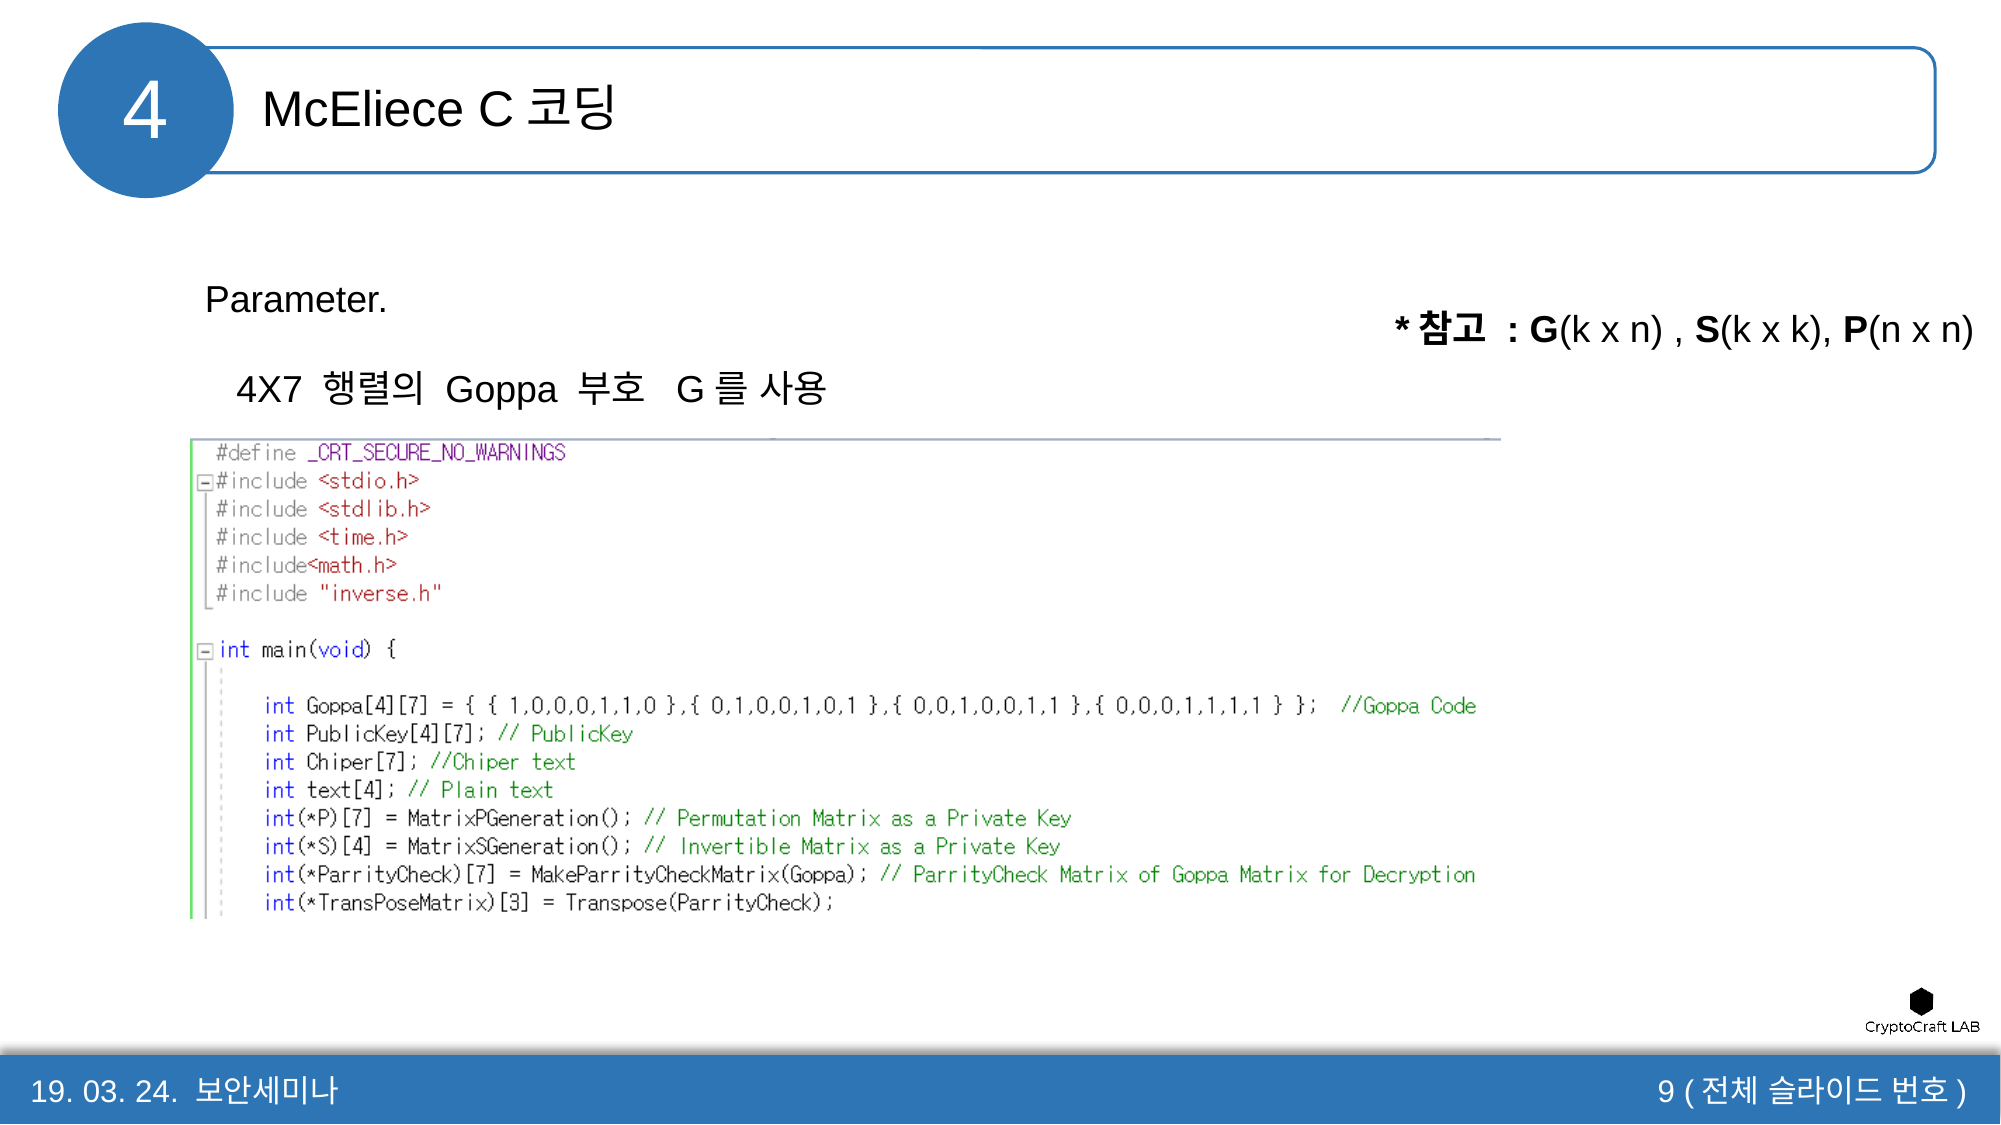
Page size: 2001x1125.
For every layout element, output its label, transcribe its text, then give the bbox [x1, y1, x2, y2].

picture [190, 438, 1501, 919]
text_box *참고 : G(k x n) , S(k x k), P(n x n) [1380, 297, 1990, 358]
text_box Parameter. 4X7 행렬의 Goppa 부호 G를 사용 [190, 267, 1000, 418]
picture [1856, 978, 1989, 1044]
list 4 [101, 66, 191, 156]
title McEliece C코딩 [246, 50, 1936, 170]
